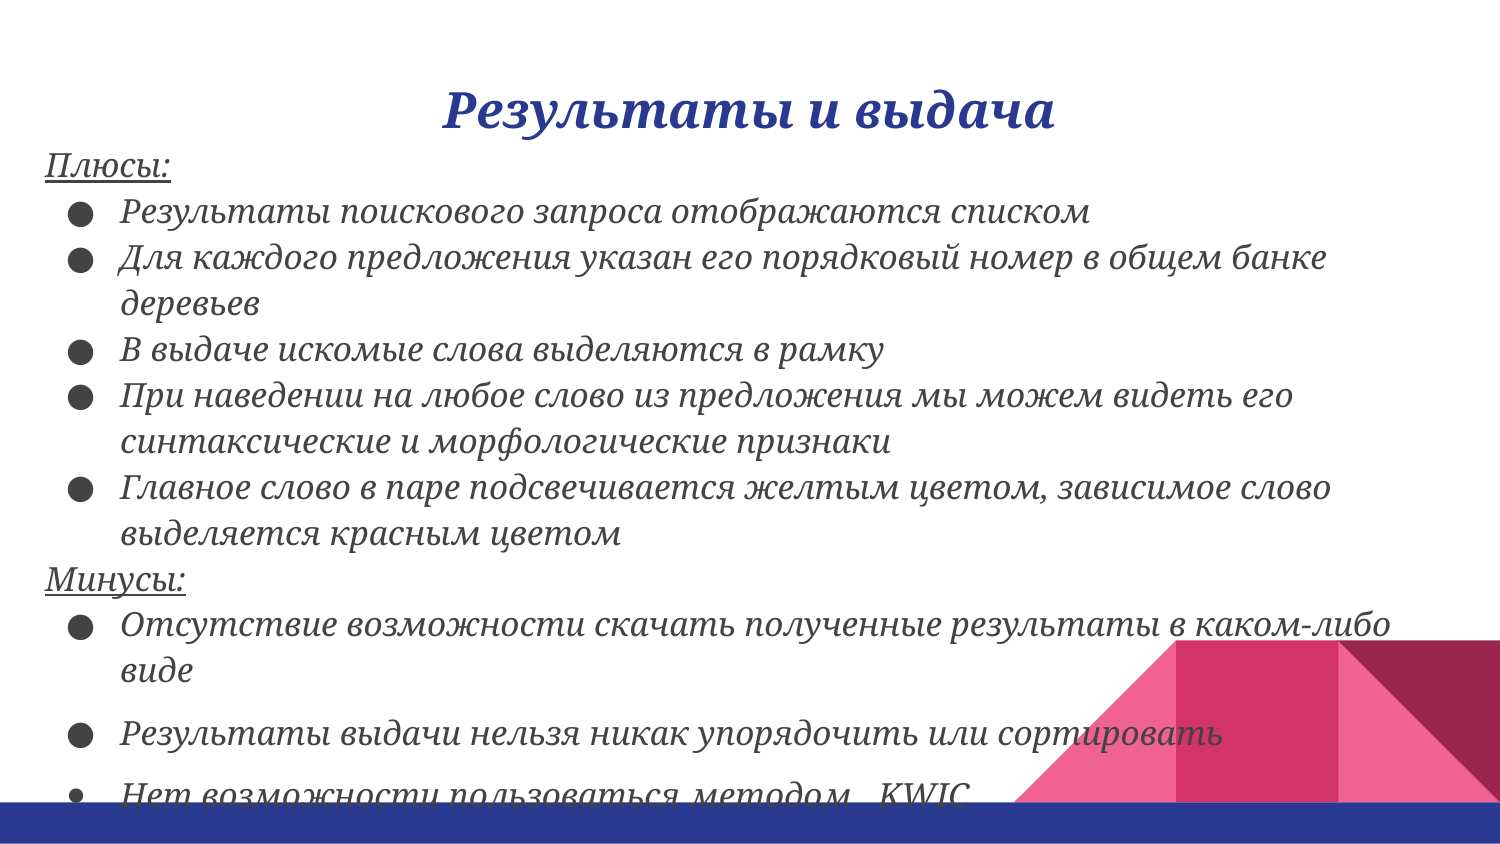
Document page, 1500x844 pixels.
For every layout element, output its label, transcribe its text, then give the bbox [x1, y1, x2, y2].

title Результаты и выдача Плюсы: Результаты поискового запроса отображаются списком Для каждого предложения указан его порядковый номер в общем банке деревьев В выдаче искомые слова выделяются в рамку При наведении на любое слово из предложения мы можем видеть его синтаксические и морфологические признаки Главное слово в паре подсвечивается желтым цветом, зависимое слово выделяется красным цветом Минусы: Отсутствие возможности скачать полученные результаты в каком-либо виде Результаты выдачи нельзя никак упорядочить или сортировать Нет возможности пользоваться методом KWIC [30, 54, 1470, 155]
